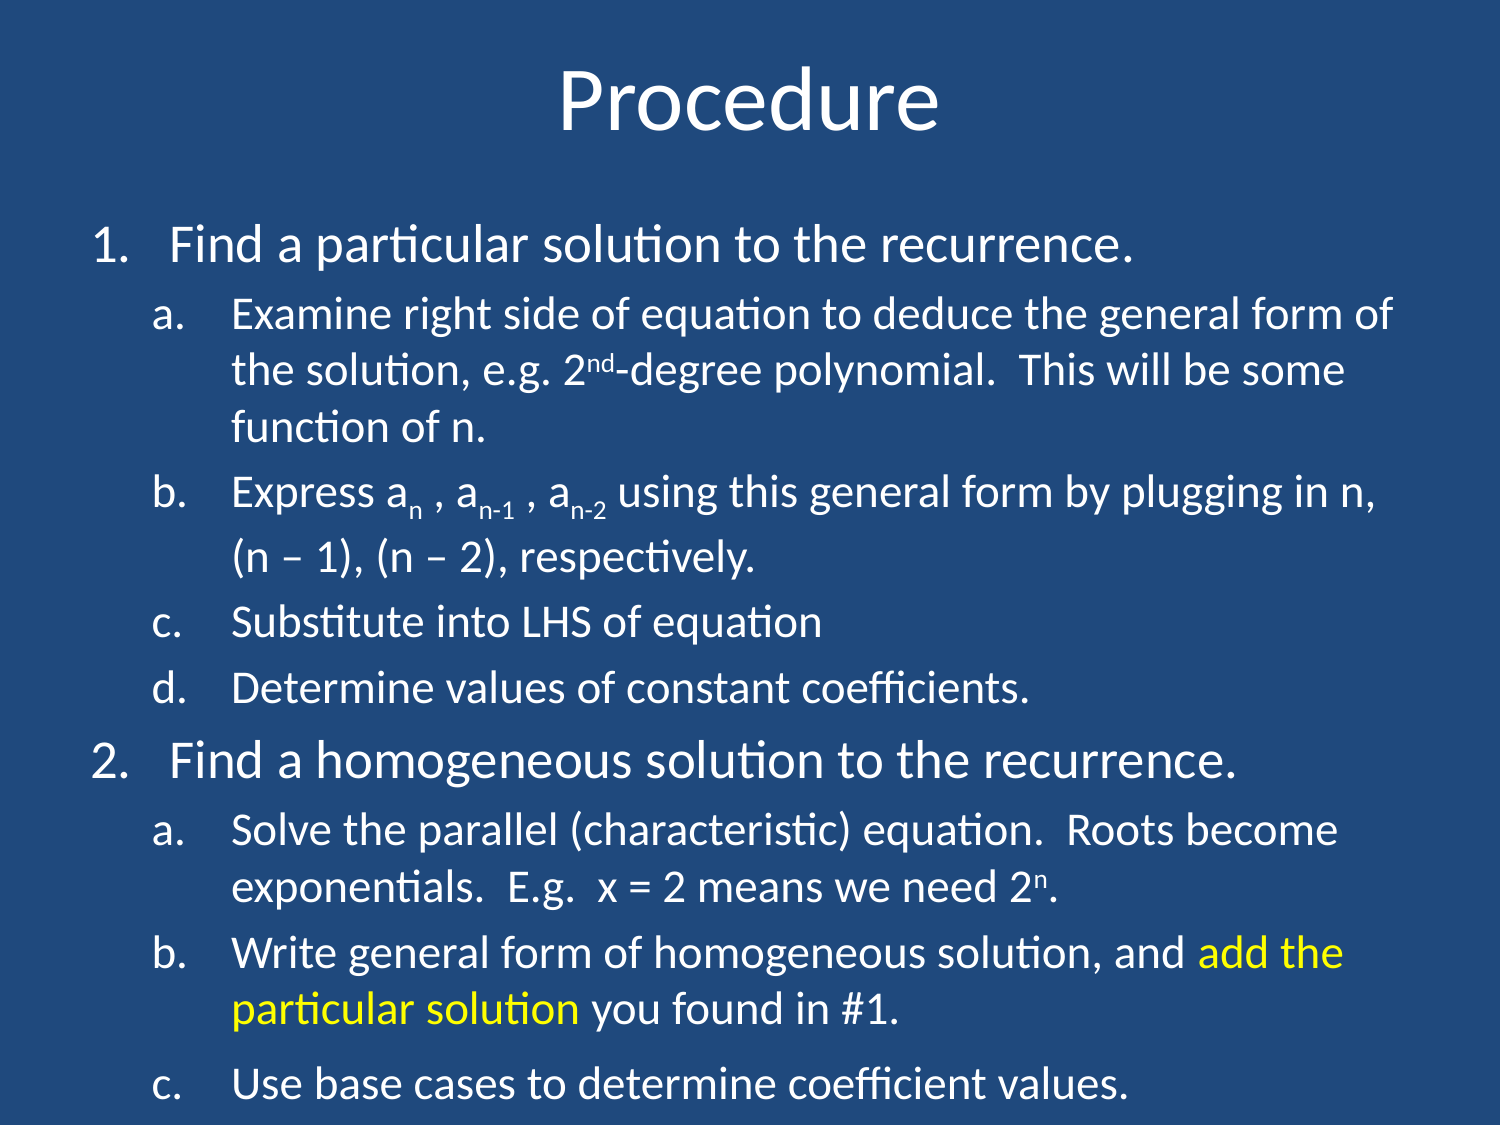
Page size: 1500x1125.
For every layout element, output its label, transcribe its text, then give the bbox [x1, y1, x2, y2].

title Procedure [75, 0, 1425, 188]
list Find a particular solution to the recurrence. Examine right side of equation to deduce the general form of the solution, e.g. 2nd-degree polynomial. This will be some function of n. Express an , an-1 , an-2 using this general form by plugging in n, (n – 1), (n – 2), respectively. Substitute into LHS of equation Determine values of constant coefficients. Find a homogeneous solution to the recurrence. Solve the parallel (characteristic) equation. Roots become exponentials. E.g. x = 2 means we need 2n. Write general form of homogeneous solution, and add the particular solution you found in #1. Use base cases to determine coefficient values. [75, 200, 1425, 1125]
